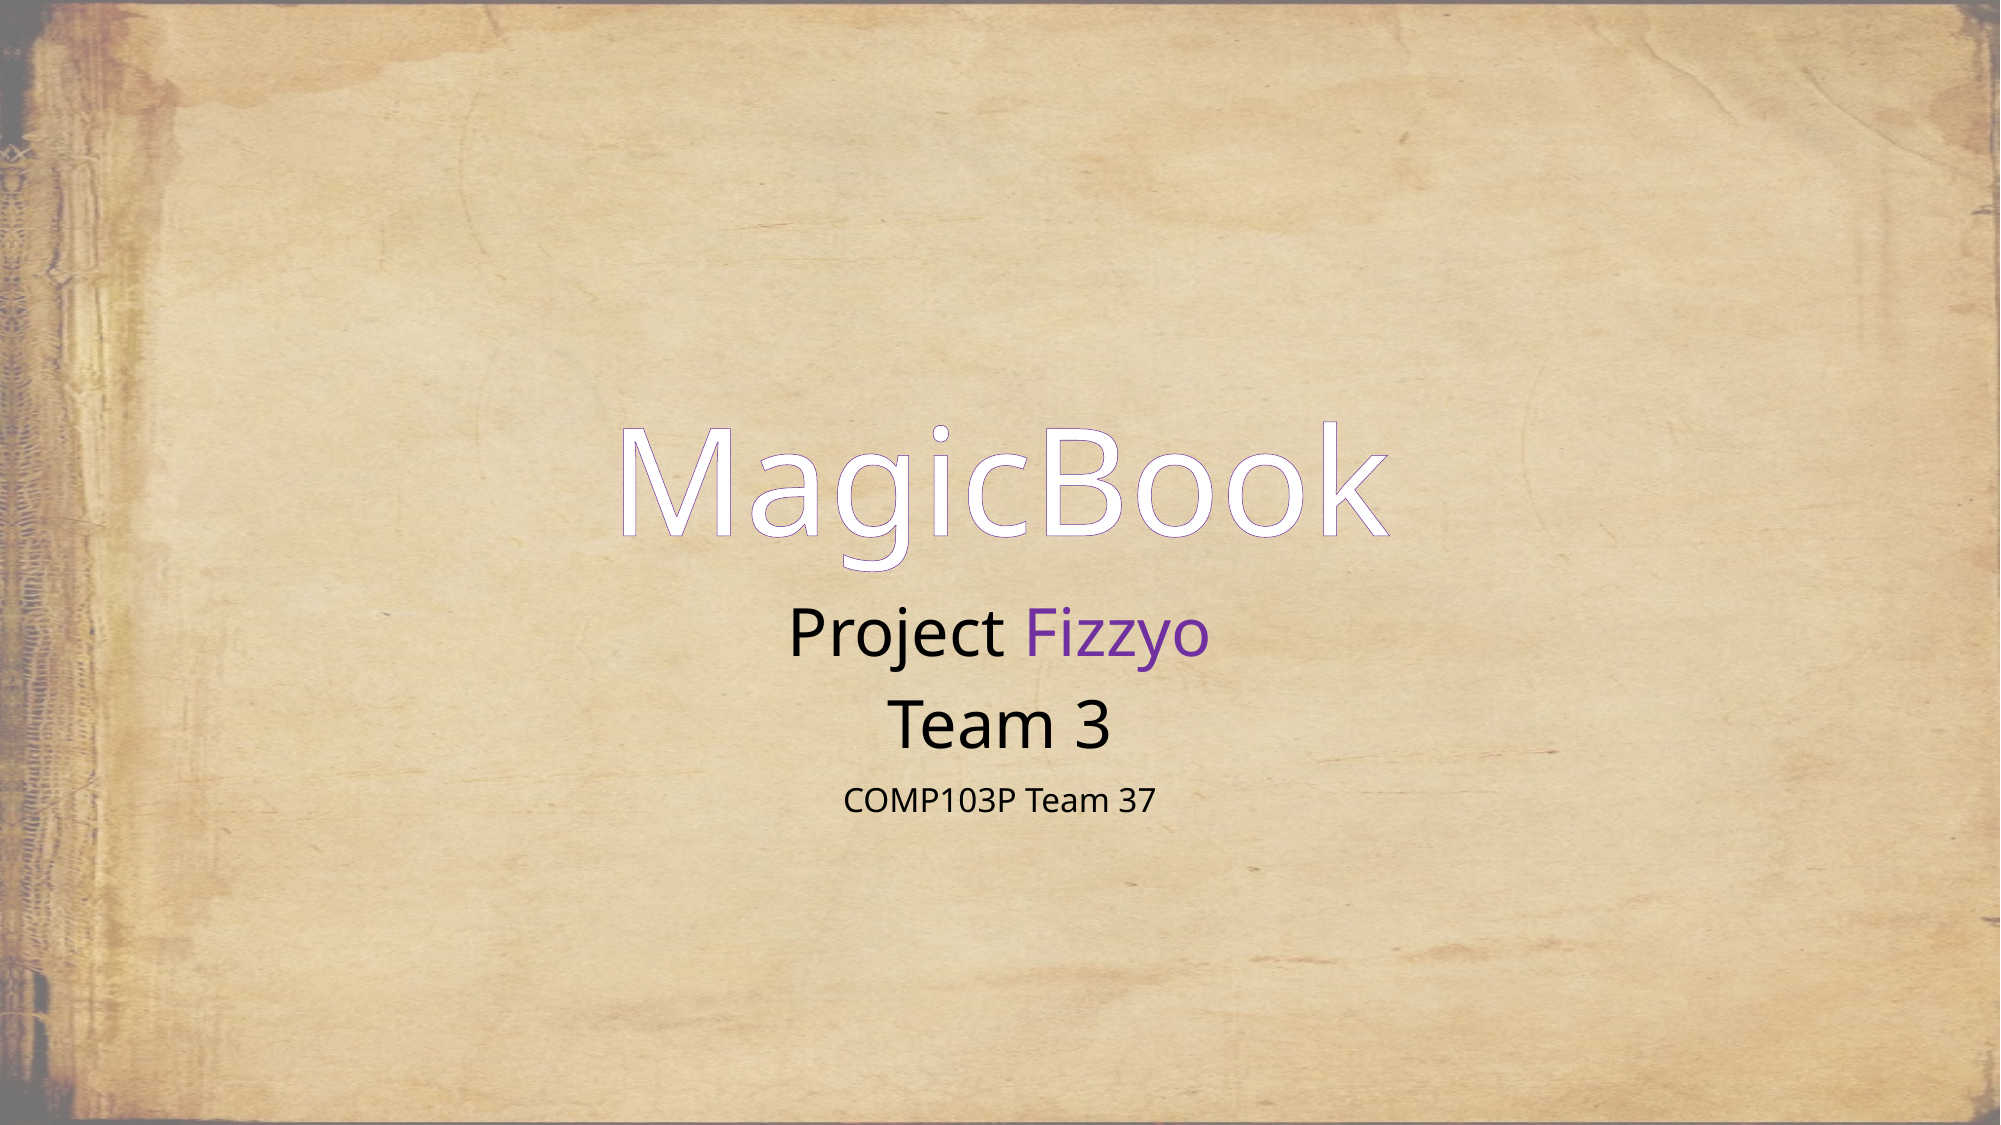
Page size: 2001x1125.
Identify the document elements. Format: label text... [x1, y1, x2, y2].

title MagicBook [249, 184, 1750, 576]
subtitle Project Fizzyo Team 3 COMP103P Team 37 [249, 590, 1750, 863]
